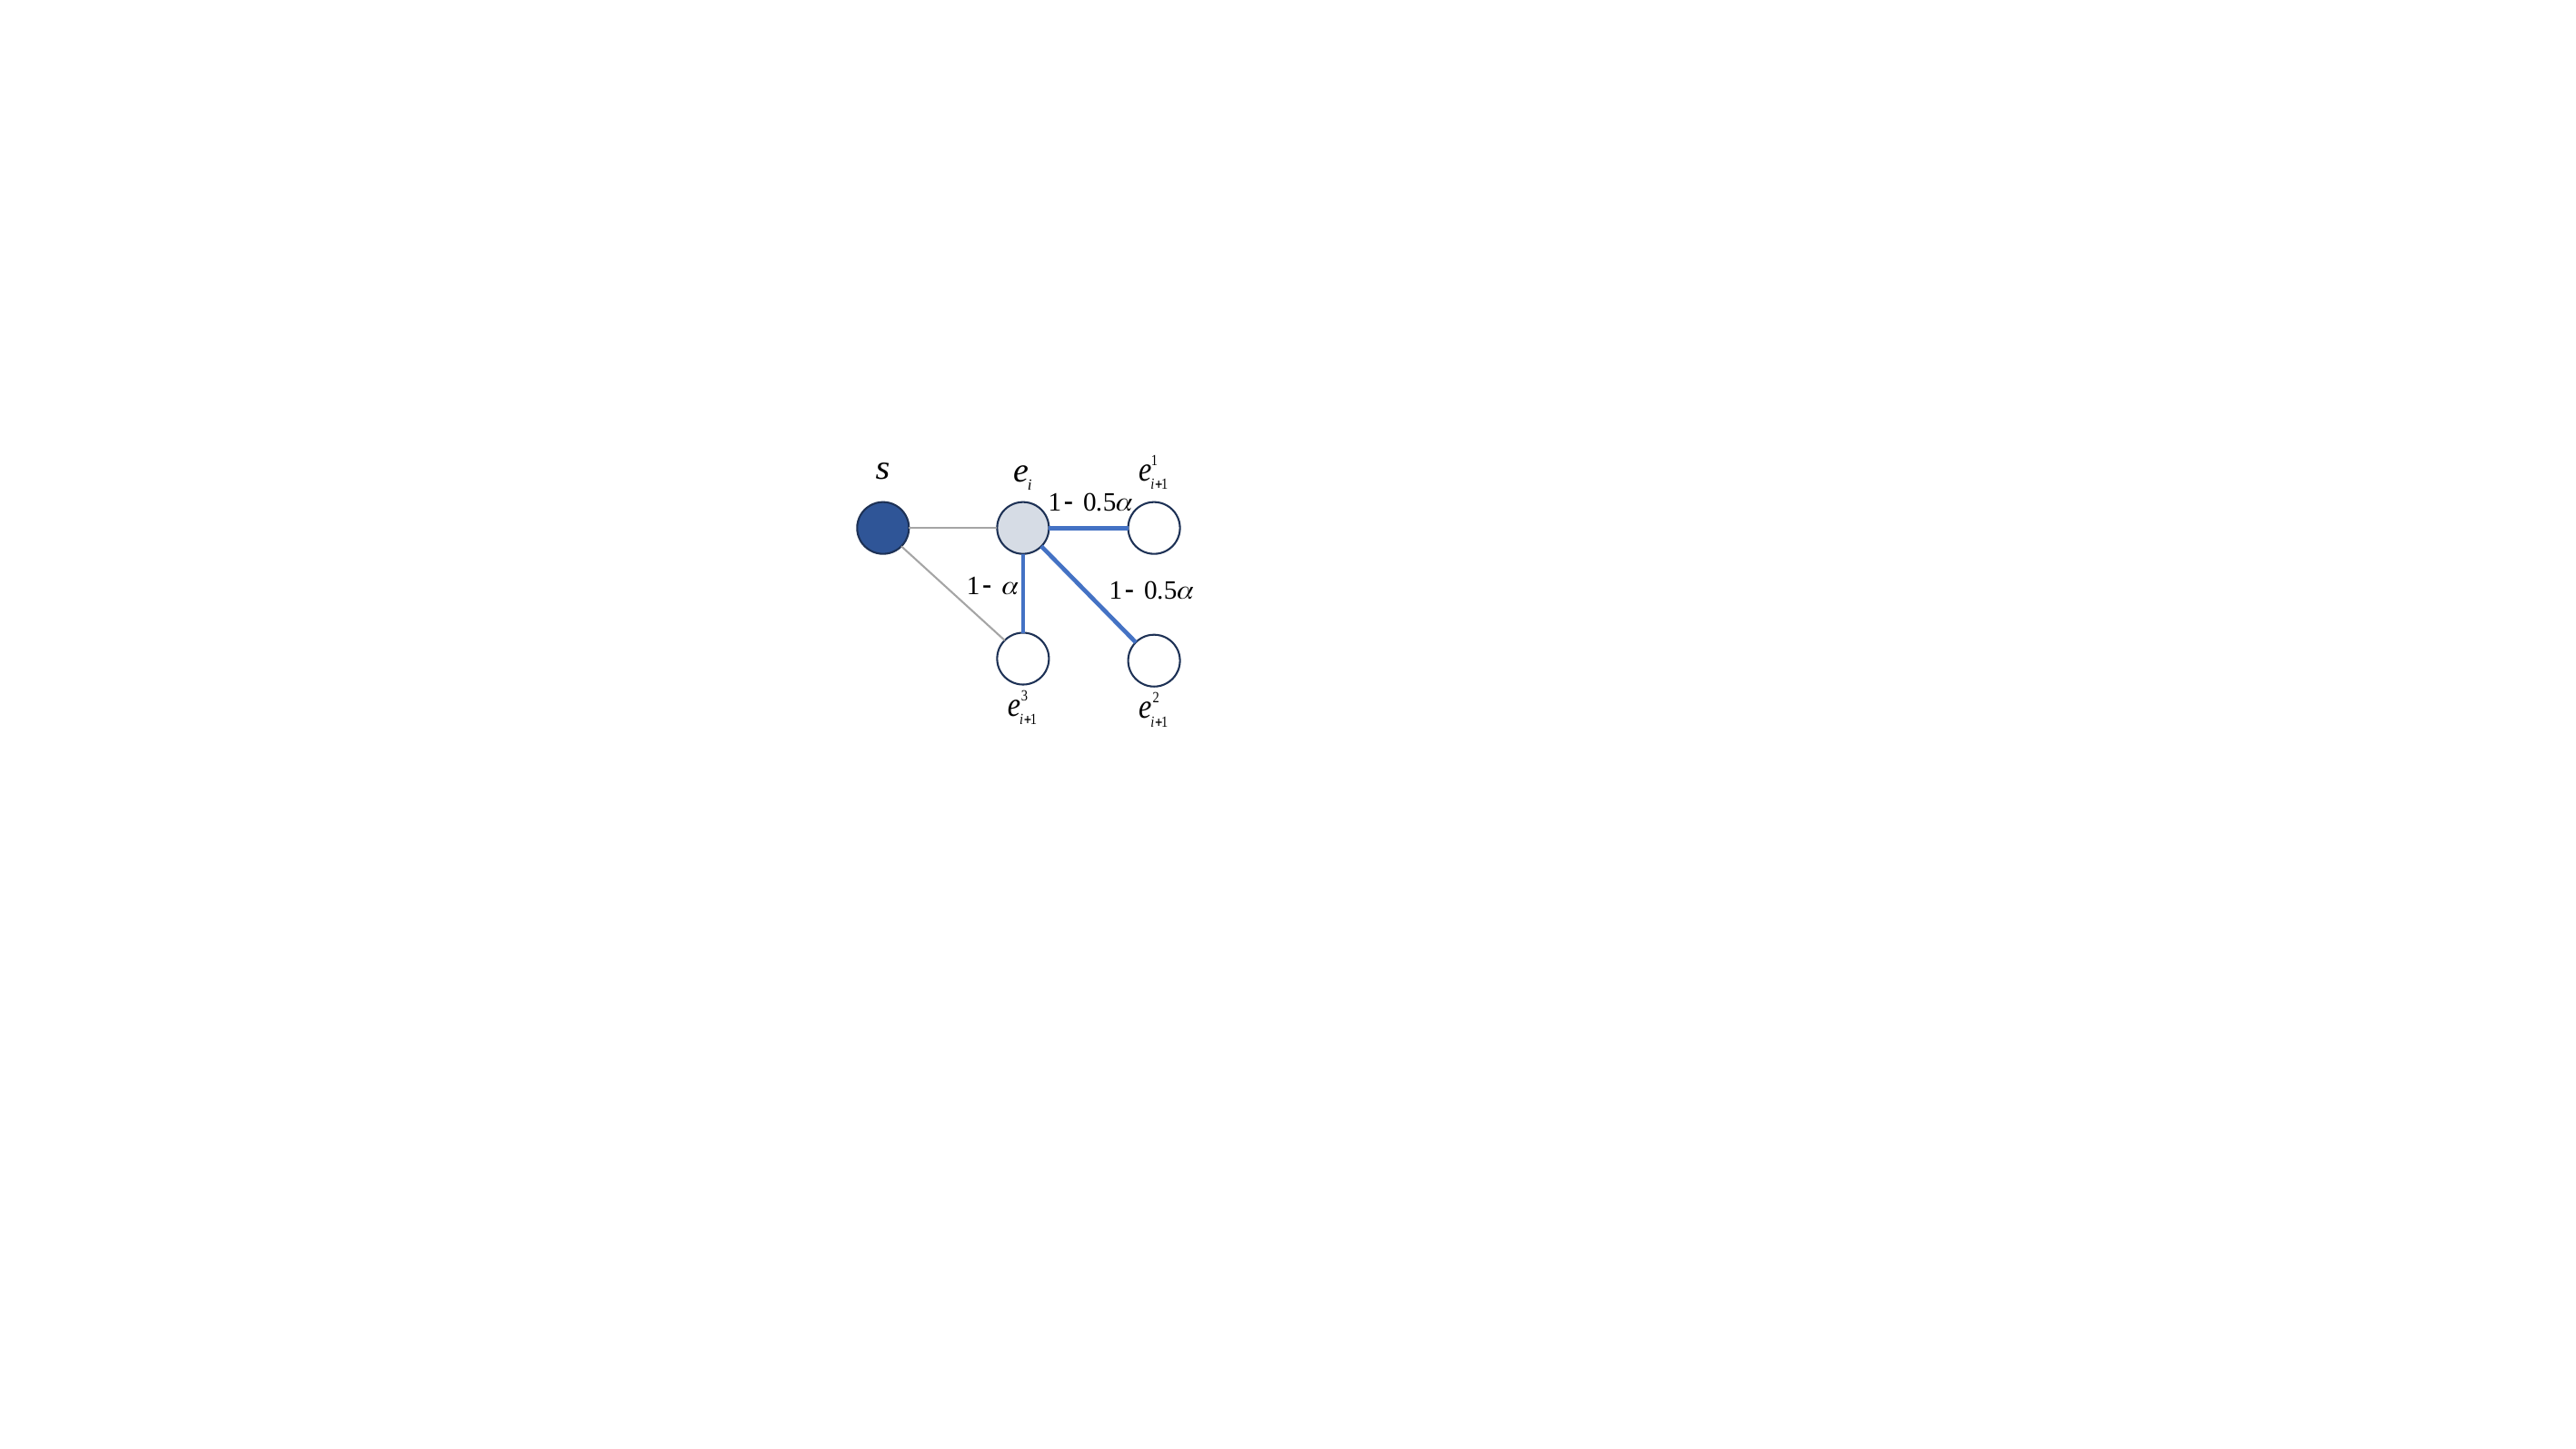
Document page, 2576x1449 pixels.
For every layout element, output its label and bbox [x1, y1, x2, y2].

text_box [1127, 633, 1181, 683]
text_box [966, 571, 1023, 601]
text_box [996, 631, 1050, 681]
text_box [1109, 576, 1200, 605]
text_box [868, 454, 898, 490]
text_box [1133, 683, 1175, 736]
text_box [1041, 546, 1136, 643]
text_box [1128, 446, 1180, 554]
text_box [856, 501, 910, 555]
text_box [1007, 446, 1039, 499]
text_box [996, 501, 1050, 555]
text_box [1047, 488, 1139, 517]
text_box [1002, 681, 1044, 734]
text_box [901, 546, 1005, 640]
